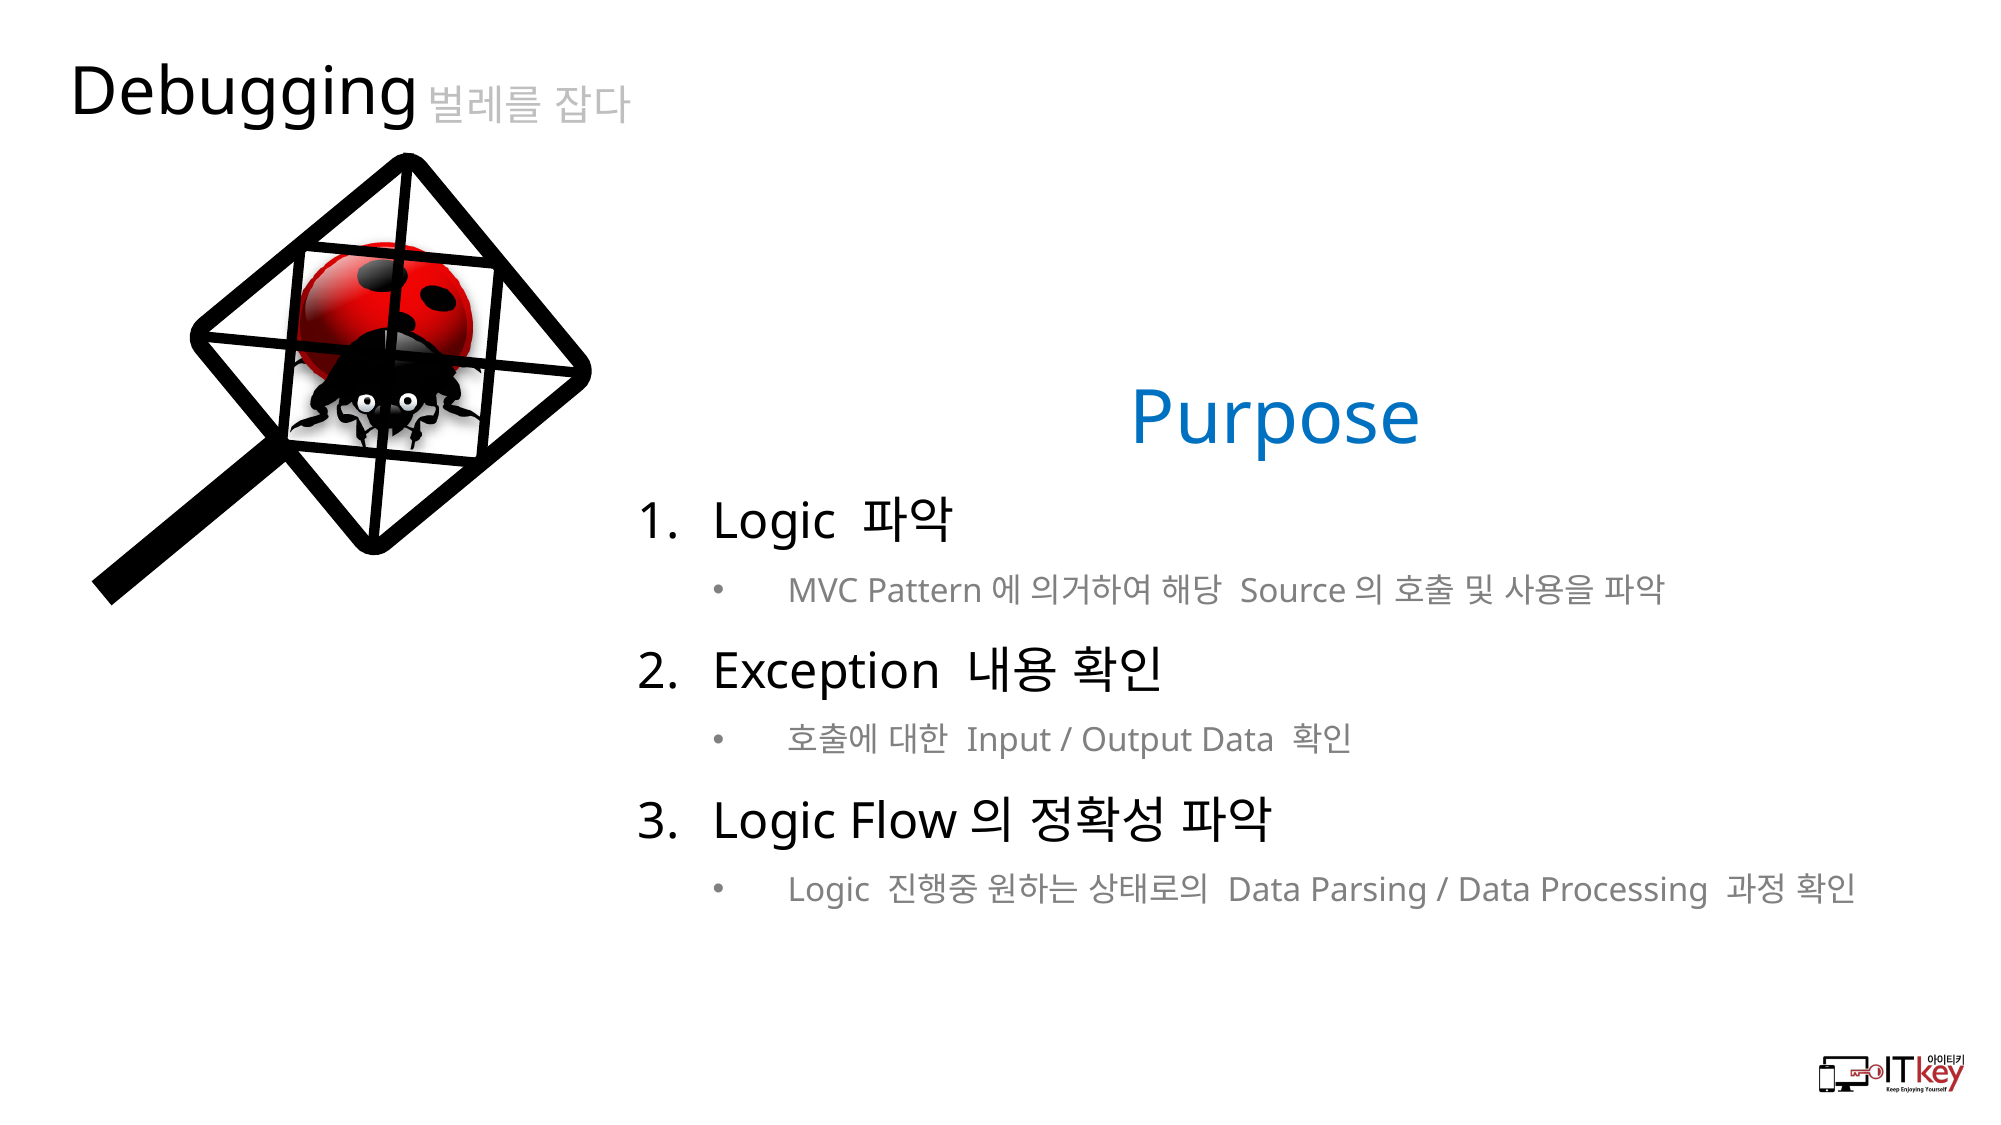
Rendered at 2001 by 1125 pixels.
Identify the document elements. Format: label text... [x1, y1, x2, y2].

picture [1819, 1053, 1964, 1103]
text_box Purpose Logic 파악 MVC Pattern에 의거하여 해당 Source의 호출 및 사용을 파악 Exception 내용 확인 호출에 대한 Input / Output Data 확인 Logic Flow의 정확성 파악 Logic 진행중 원하는 상태로의 Data Parsing / Data Processing 과정 확인 [623, 316, 1930, 916]
text_box 벌레를 잡다 [413, 71, 675, 137]
text_box Debugging [55, 40, 617, 136]
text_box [65, 225, 556, 563]
